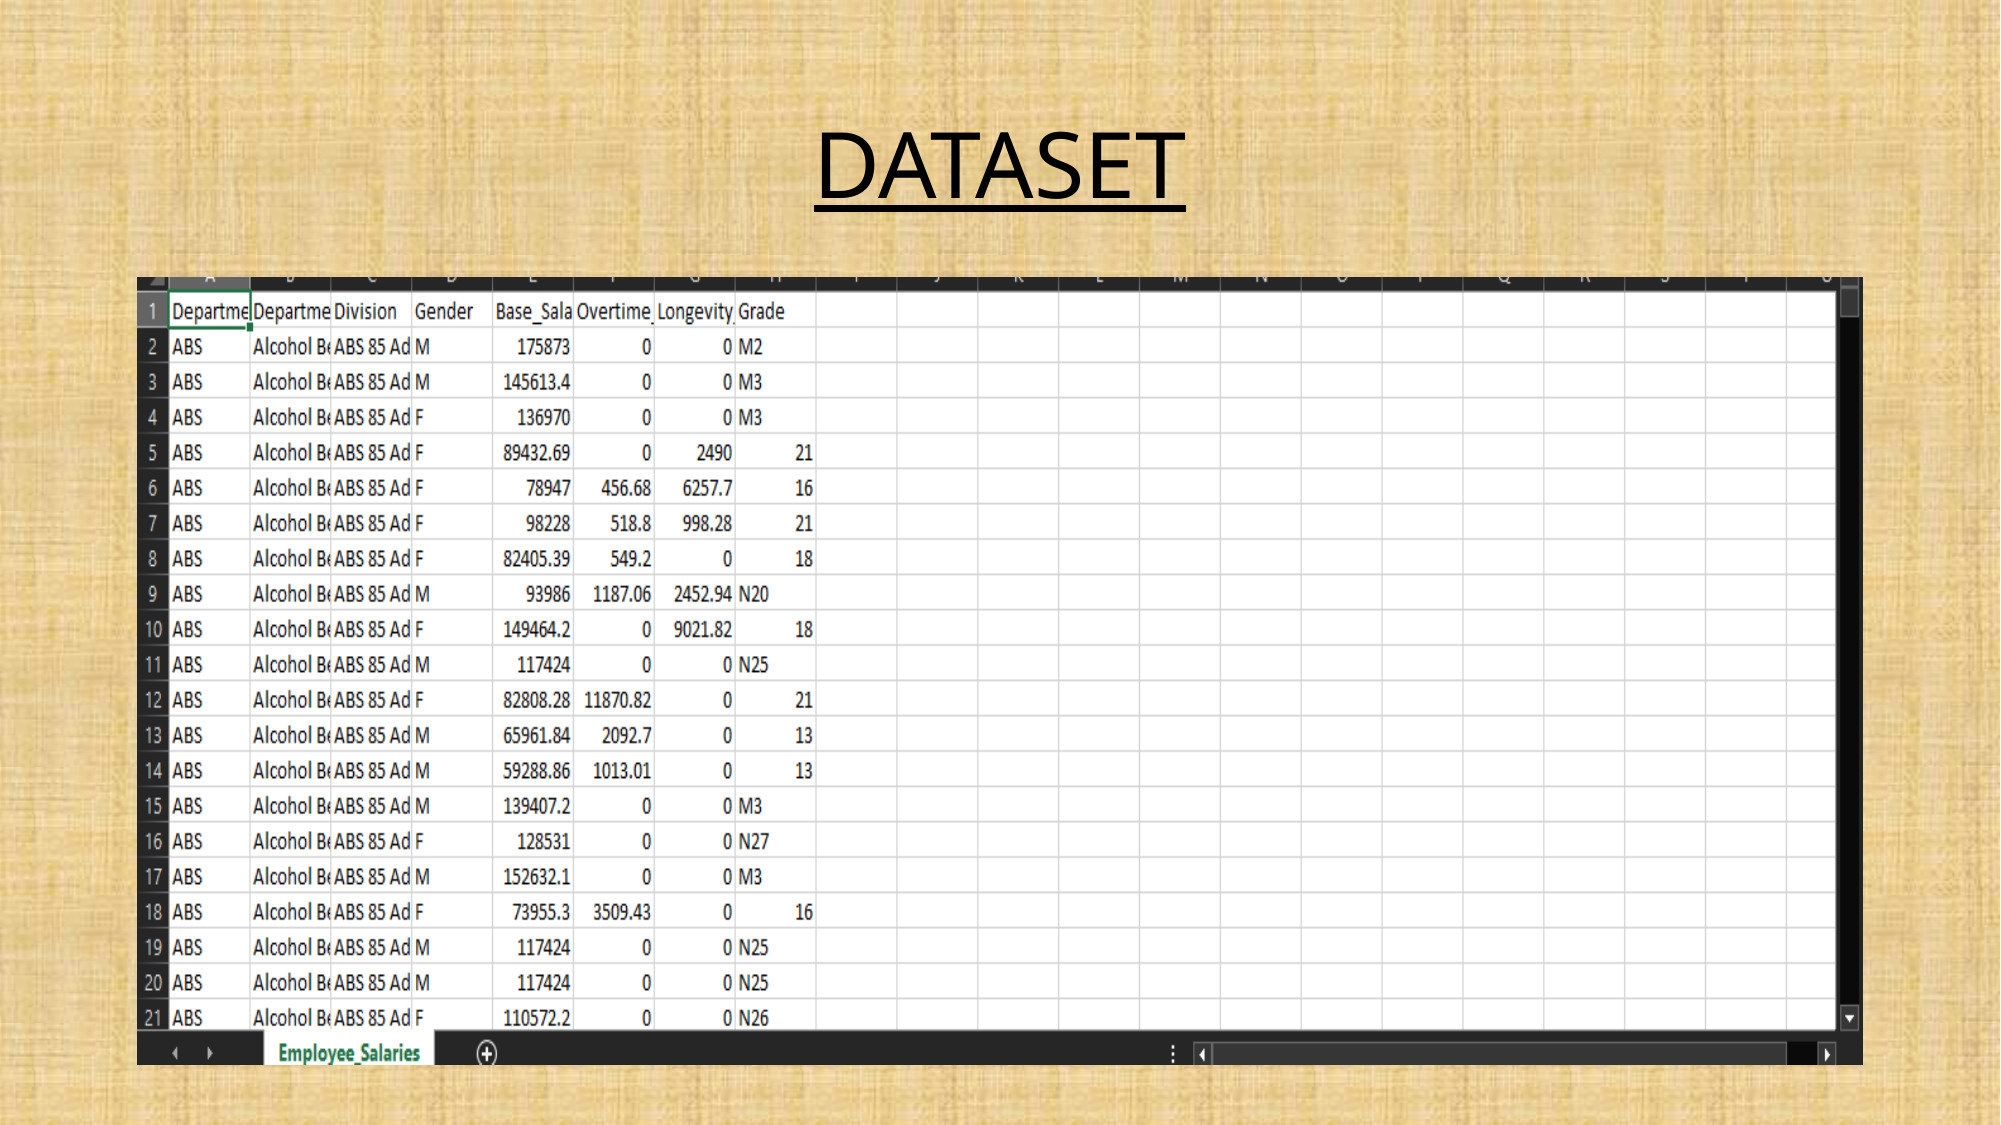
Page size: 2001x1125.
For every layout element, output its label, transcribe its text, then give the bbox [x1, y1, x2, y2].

title DATASET [137, 59, 1863, 276]
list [136, 276, 1863, 1066]
picture [0, 0, 2001, 1125]
